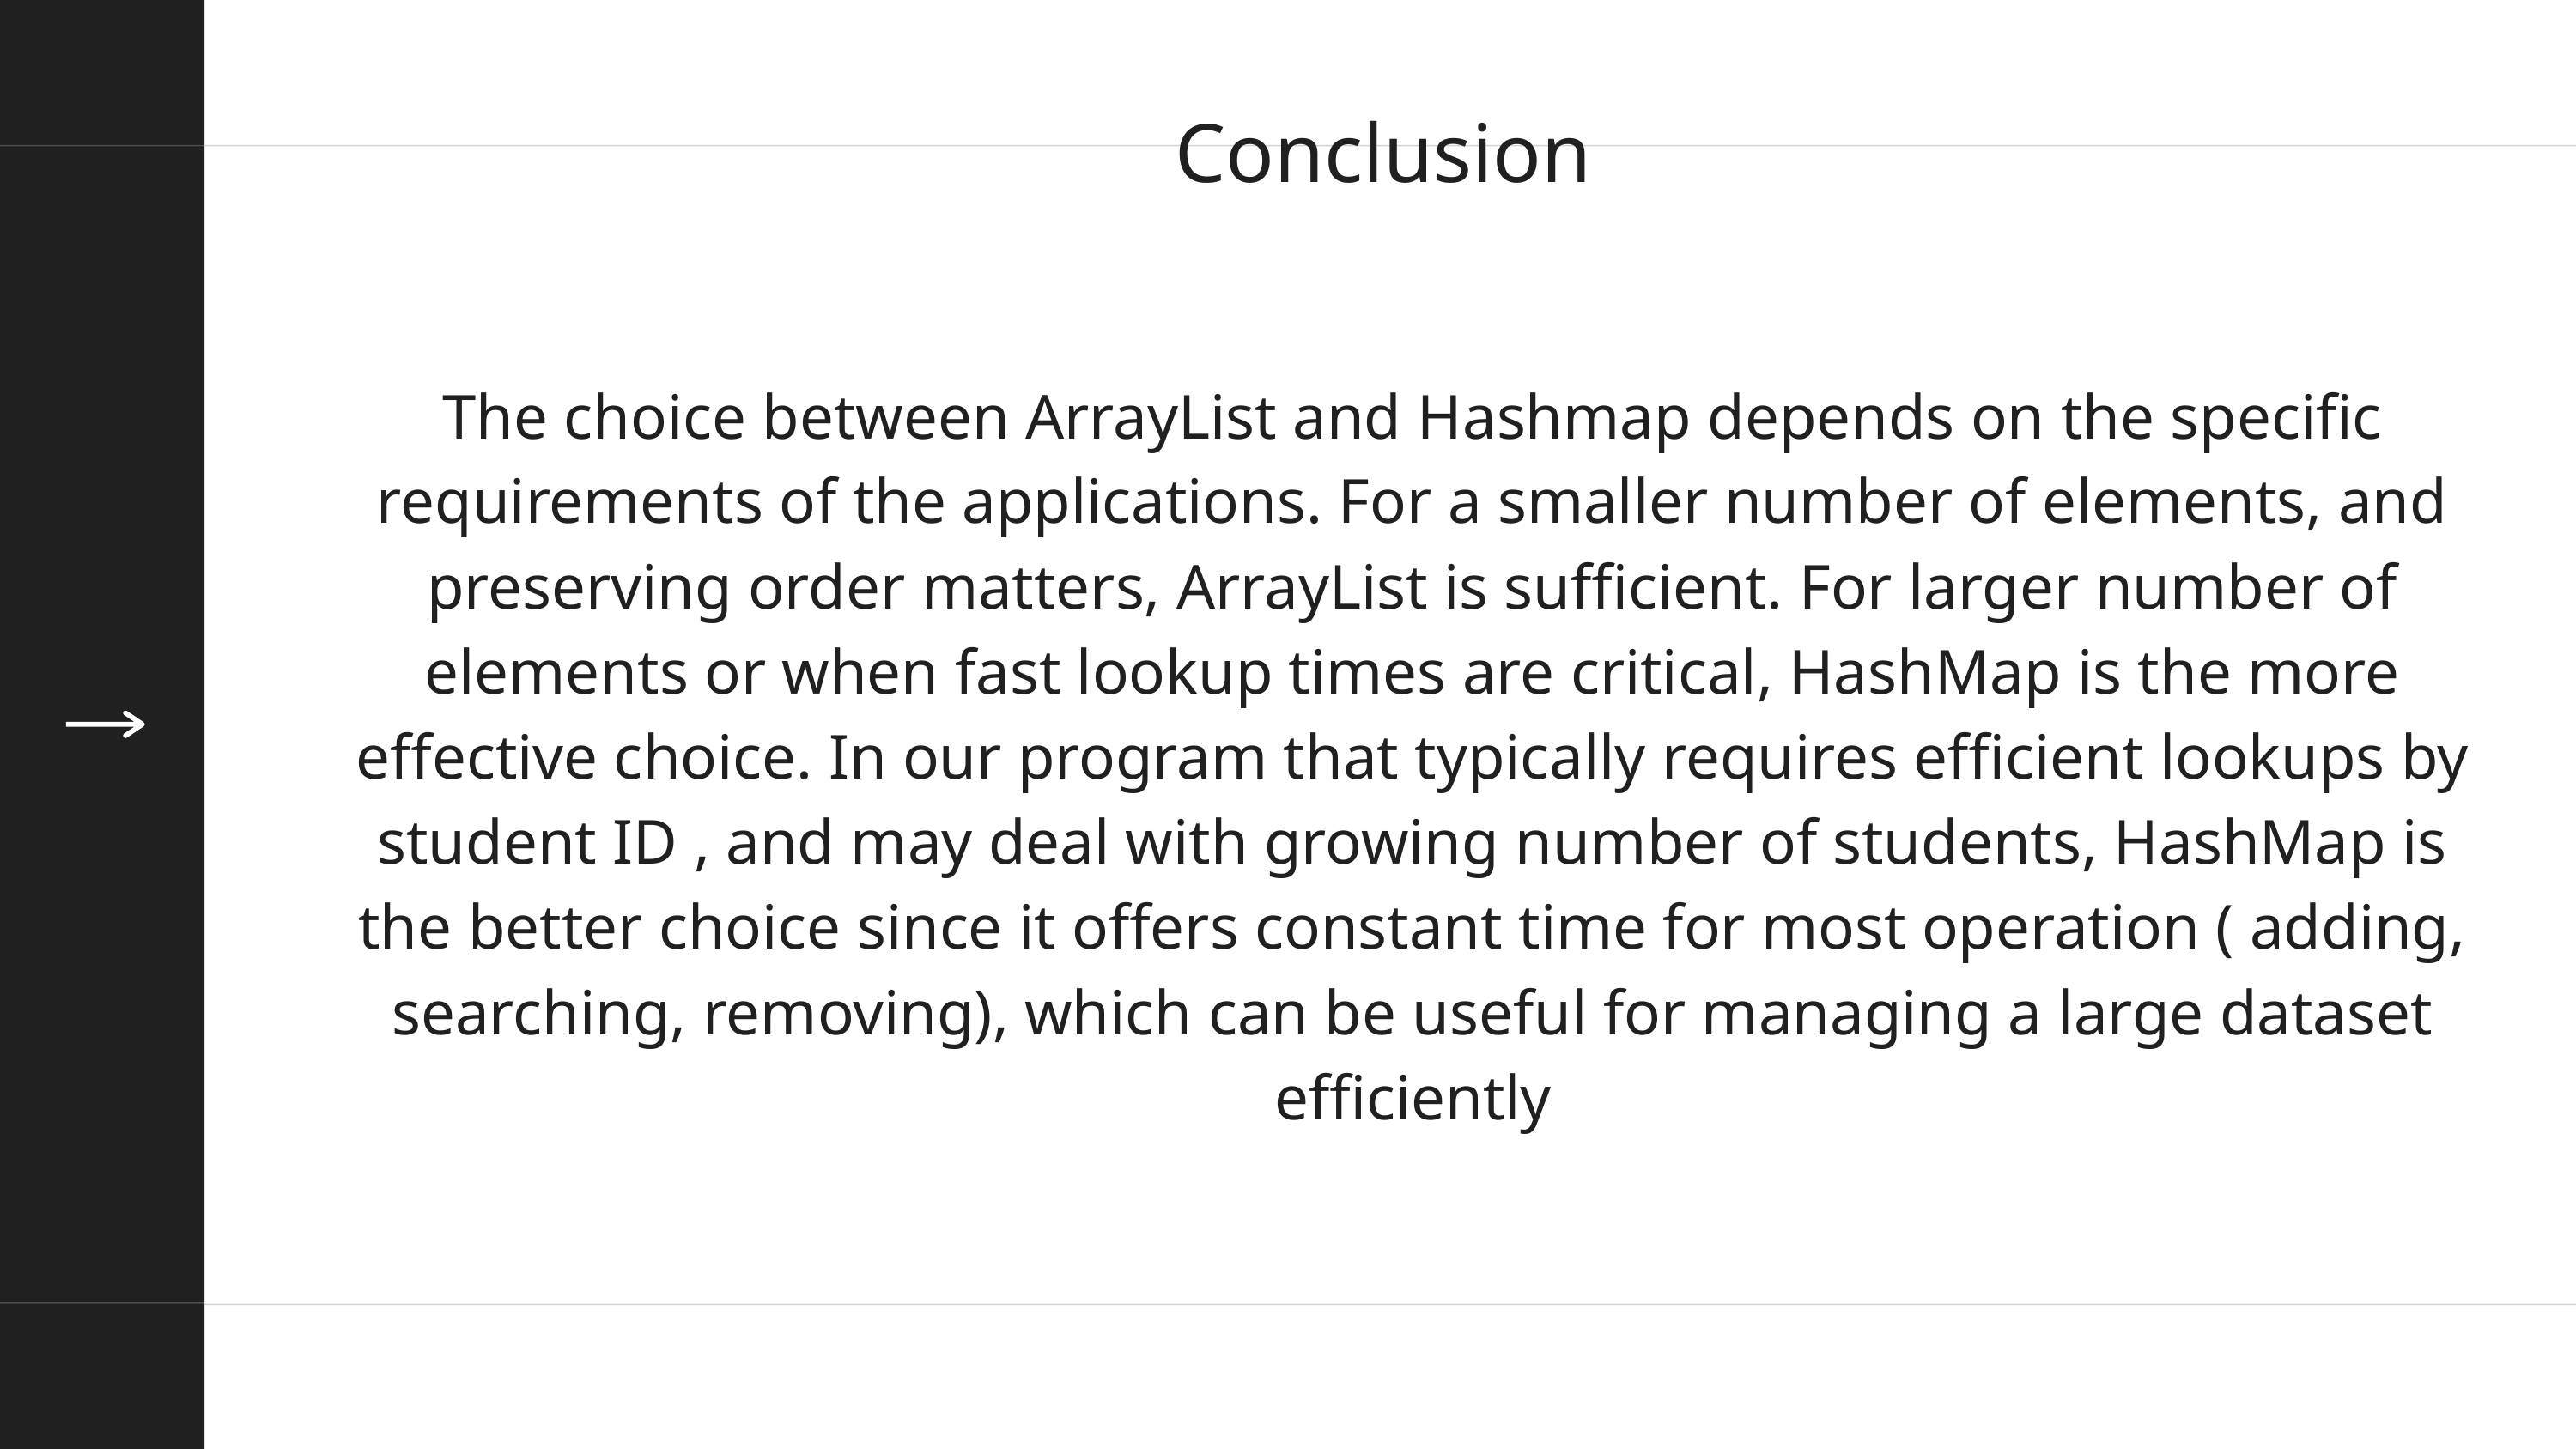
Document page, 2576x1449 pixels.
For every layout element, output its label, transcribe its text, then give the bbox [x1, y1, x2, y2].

text_box [0, 0, 205, 144]
text_box [0, 1304, 205, 1449]
text_box [0, 147, 205, 1302]
text_box The choice between ArrayList and Hashmap depends on the specific requirements of the applications. For a smaller number of elements, and preserving order matters, ArrayList is sufficient. For larger number of elements or when fast lookup times are critical, HashMap is the more effective choice. In our program that typically requires efficient lookups by student ID , and may deal with growing number of students, HashMap is the better choice since it offers constant time for most operation ( adding, searching, removing), which can be useful for managing a large dataset efficiently [325, 365, 2500, 1132]
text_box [65, 710, 145, 739]
text_box Conclusion [342, 85, 2424, 199]
